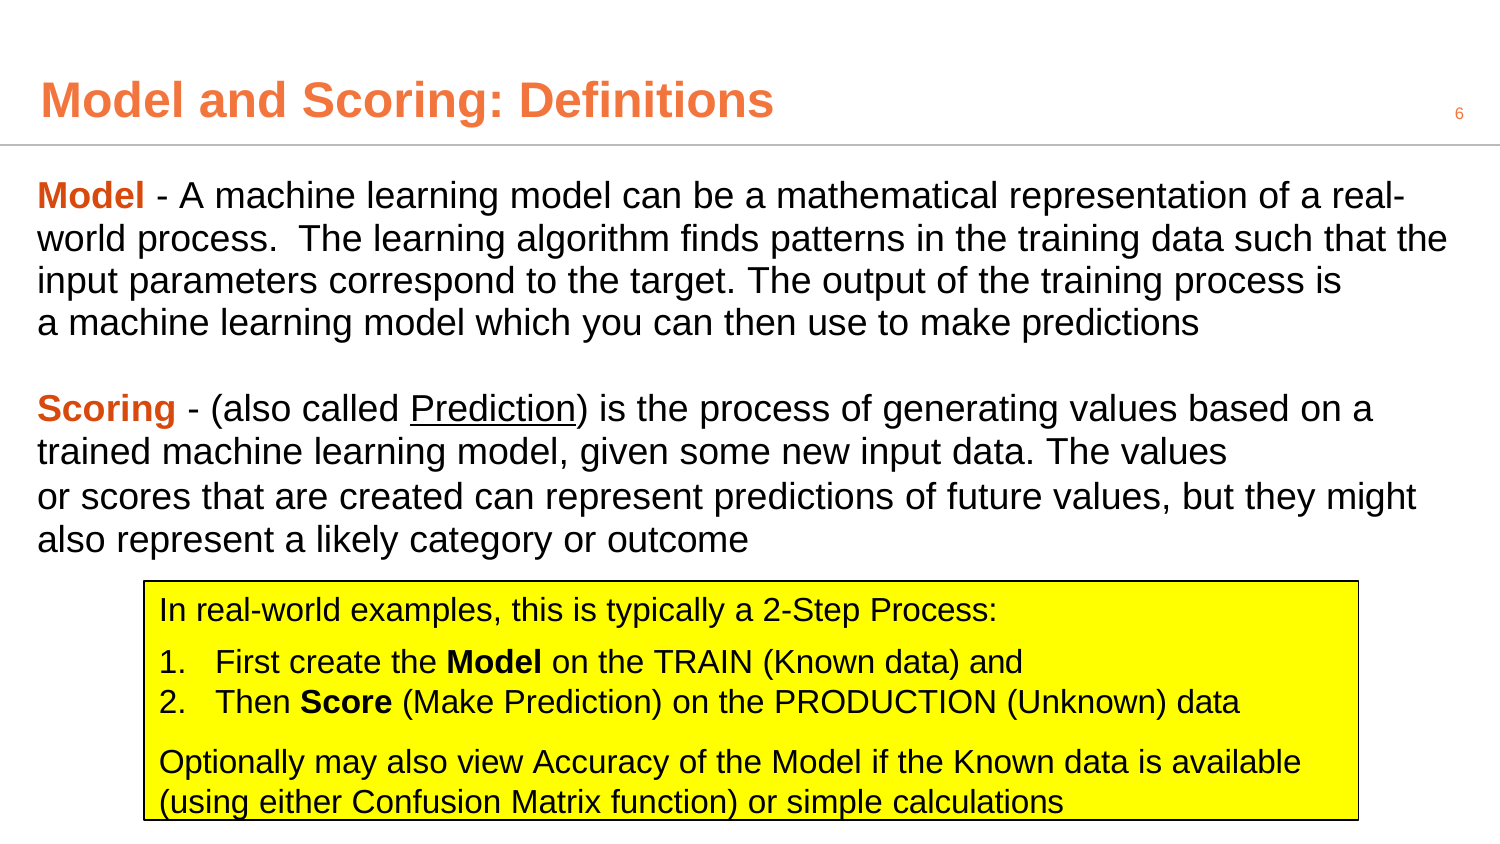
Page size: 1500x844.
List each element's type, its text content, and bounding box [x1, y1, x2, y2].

title Model and Scoring: Definitions [38, 27, 1362, 167]
text_box In real-world examples, this is typically a 2-Step Process: First create the Model on the TRAIN (Known data) and Then Score (Make Prediction) on the PRODUCTION (Unknown) data Optionally may also view Accuracy of the Model if the Known data is available (using either Confusion Matrix function) or simple calculations [143, 580, 1359, 820]
text_box Model - A machine learning model can be a mathematical representation of a real- world process. The learning algorithm finds patterns in the training data such that the input parameters correspond to the target. The output of the training process is a machine learning model which you can then use to make predictions Scoring - (also called Prediction) is the process of generating values based on a trained machine learning model, given some new input data. The values or scores that are created can represent predictions of future values, but they might also represent a likely category or outcome [35, 167, 1454, 560]
text_box 6 [1452, 99, 1467, 123]
